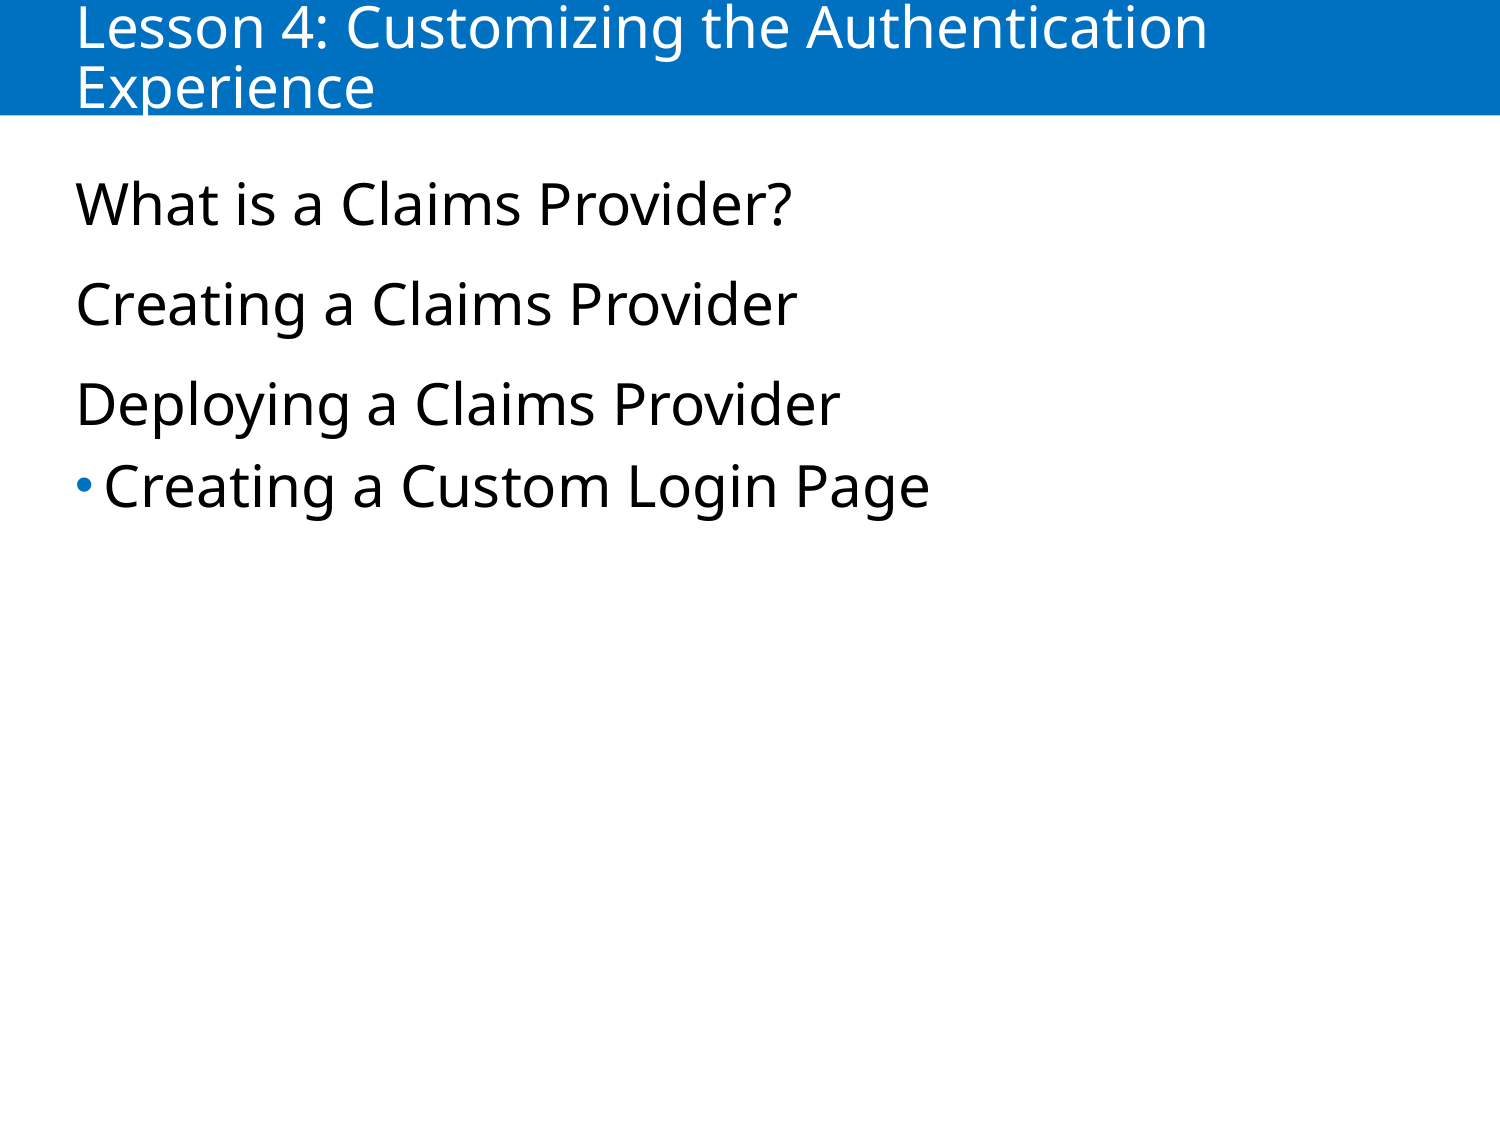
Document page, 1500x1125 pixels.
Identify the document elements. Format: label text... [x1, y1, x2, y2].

list What is a Claims Provider? Creating a Claims Provider Deploying a Claims Provider Creating a Custom Login Page [74, 167, 1408, 1013]
title Lesson 4: Customizing the Authentication Experience [75, 0, 1500, 122]
